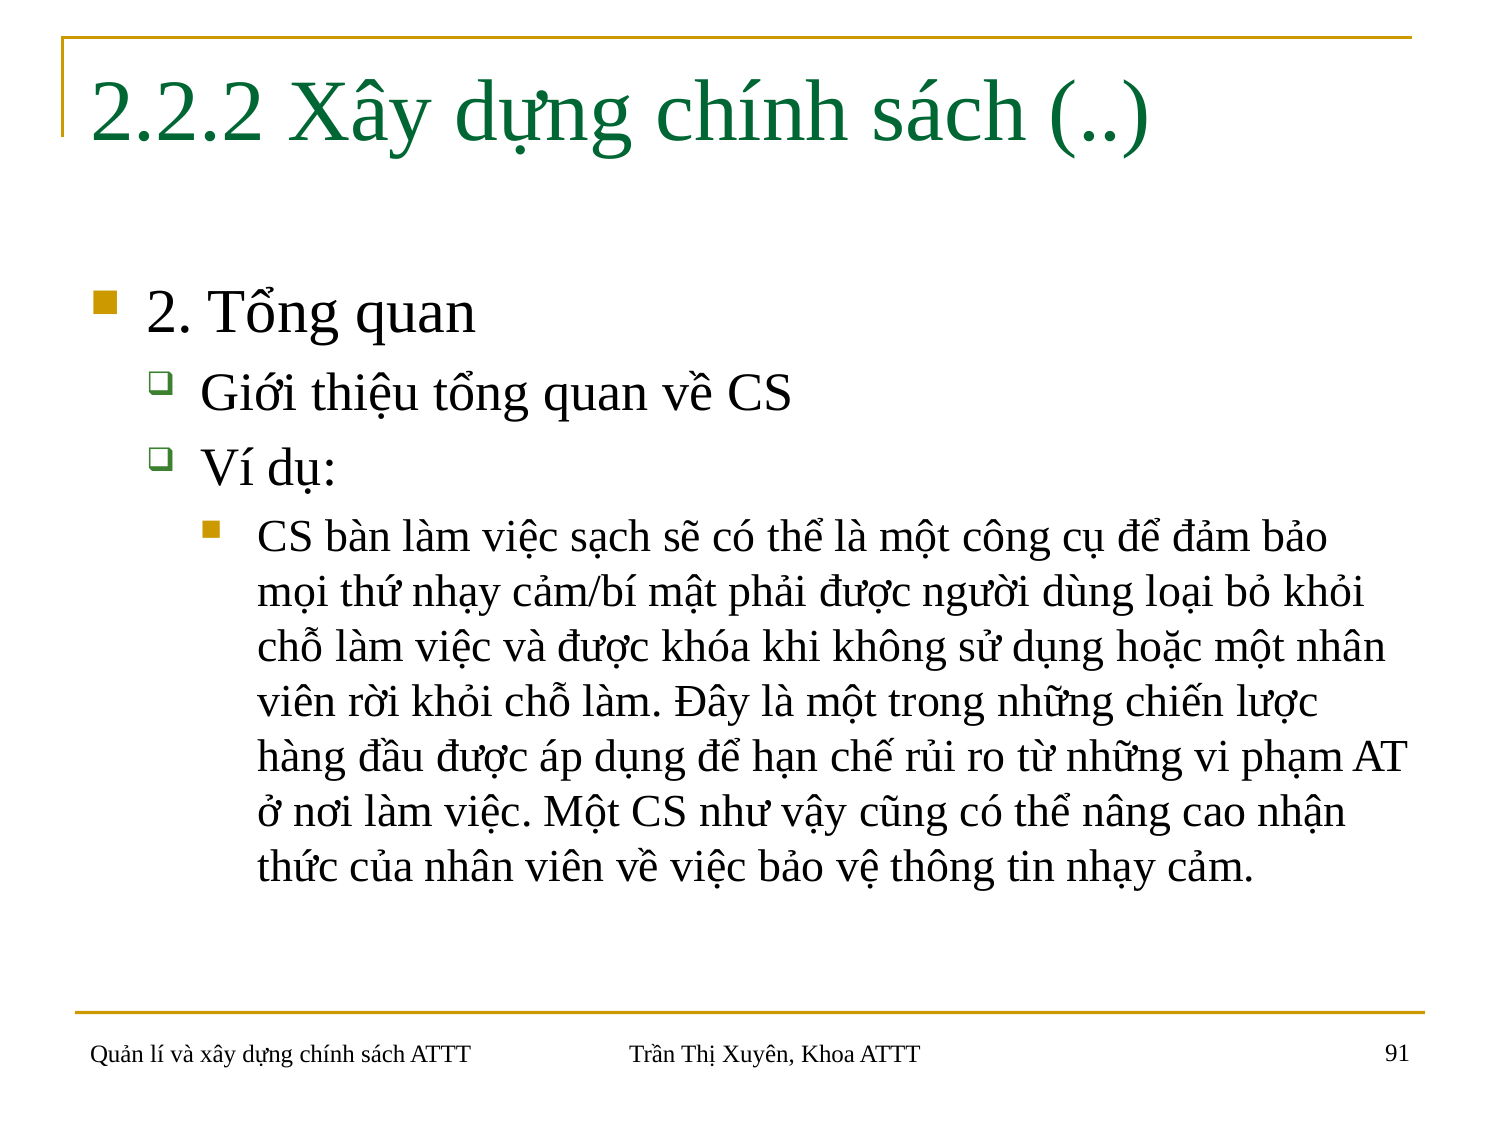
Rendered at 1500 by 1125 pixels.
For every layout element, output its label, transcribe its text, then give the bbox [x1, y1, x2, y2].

slide_number 91 [1074, 999, 1425, 1075]
list 2. Tổng quan Giới thiệu tổng quan về CS Ví dụ: CS bàn làm việc sạch sẽ có thể là một công cụ để đảm bảo mọi thứ nhạy cảm/bí mật phải được người dùng loại bỏ khỏi chỗ làm việc và được khóa khi không sử dụng hoặc một nhân viên rời khỏi chỗ làm. Đây là một trong những chiến lược hàng đầu được áp dụng để hạn chế rủi ro từ những vi phạm AT ở nơi làm việc. Một CS như vậy cũng có thể nâng cao nhận thức của nhân viên về việc bảo vệ thông tin nhạy cảm. [75, 262, 1425, 1006]
footer Trần Thị Xuyên, Khoa ATTT [562, 999, 988, 1075]
slide_number Quản lí và xây dựng chính sách ATTT [75, 999, 500, 1075]
title 2.2.2 Xây dựng chính sách (..) [75, 45, 1425, 233]
